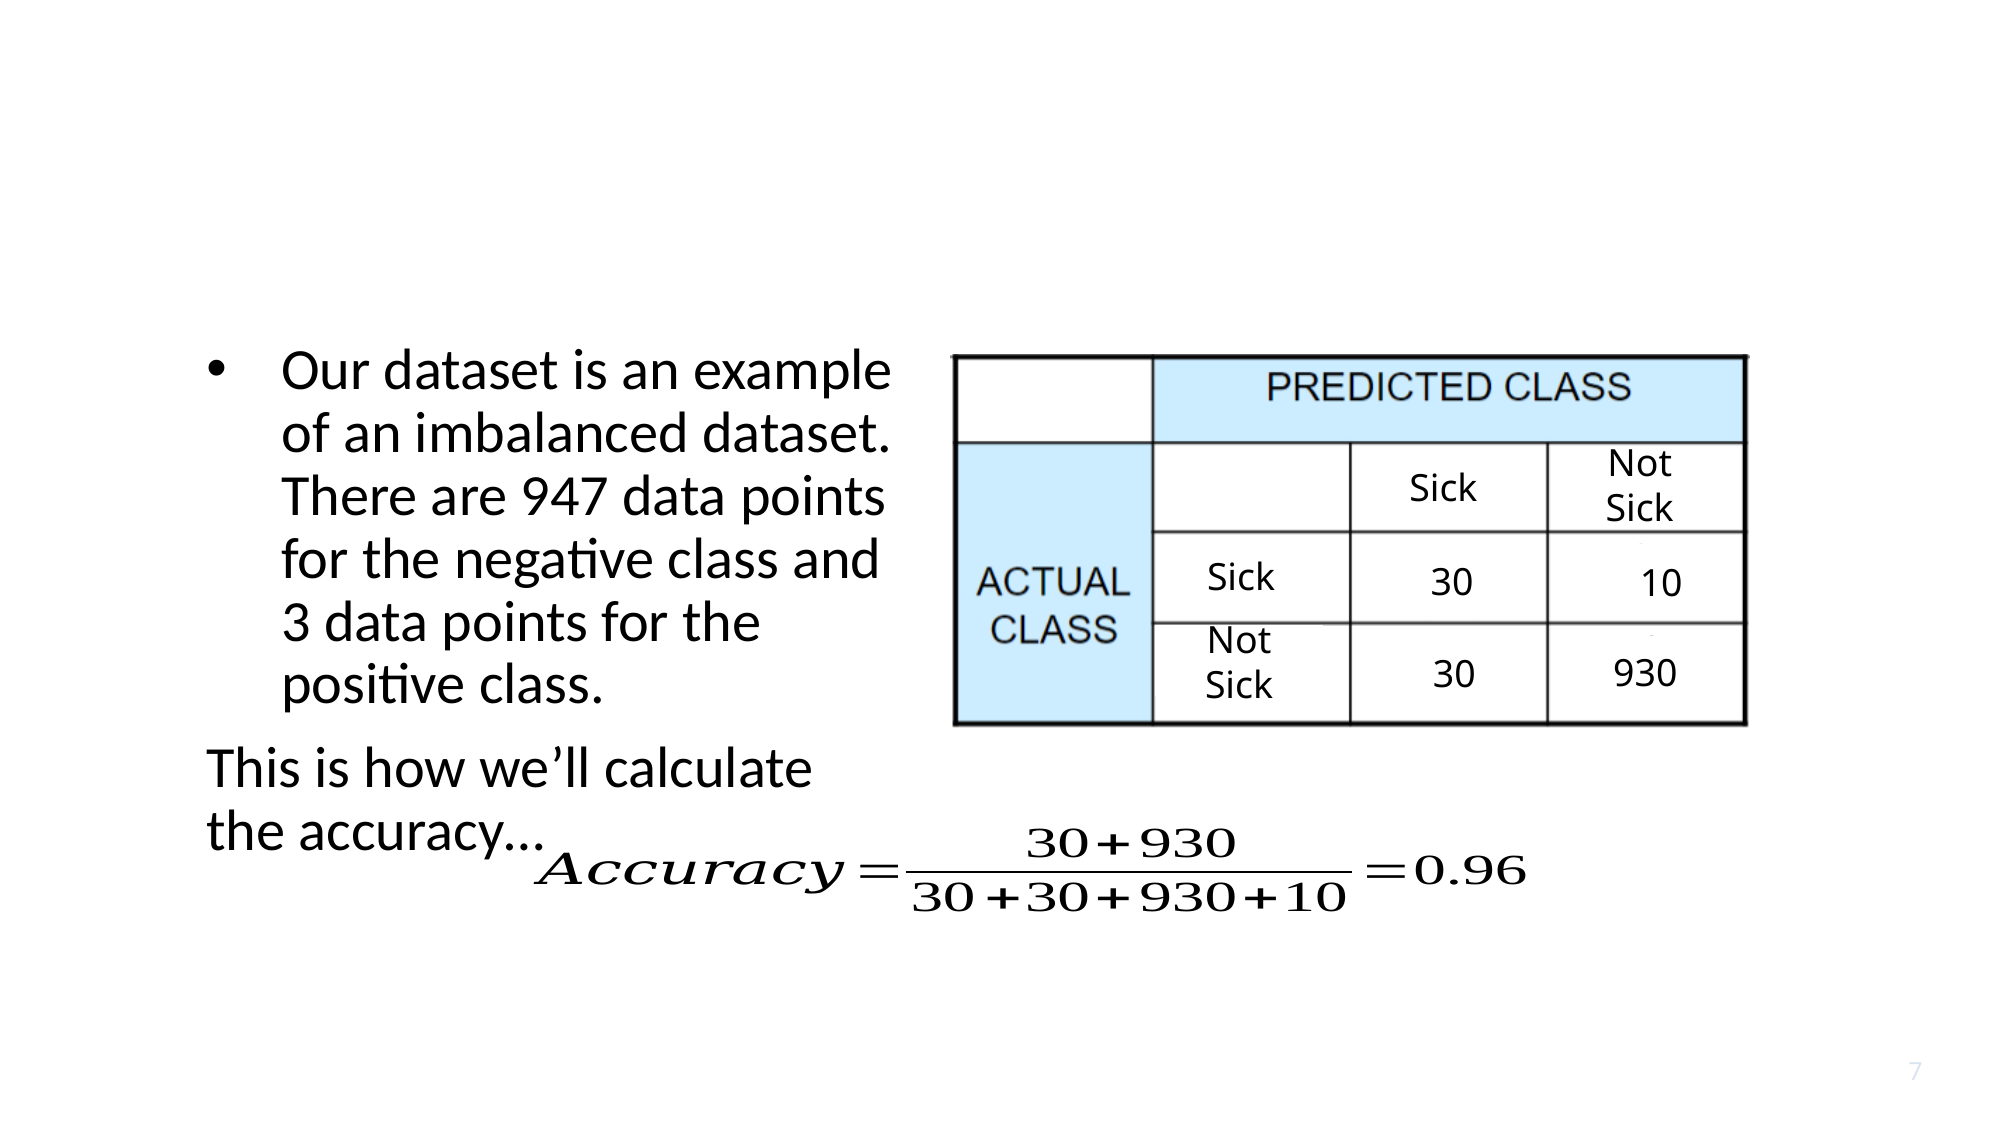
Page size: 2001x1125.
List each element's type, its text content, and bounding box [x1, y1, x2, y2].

list Our dataset is an example of an imbalanced dataset. There are 947 data points for the negative class and 3 data points for the positive class. This is how we’ll calculate the accuracy… [191, 332, 916, 879]
picture [950, 354, 1750, 733]
slide_number 7 [1665, 1042, 1938, 1103]
